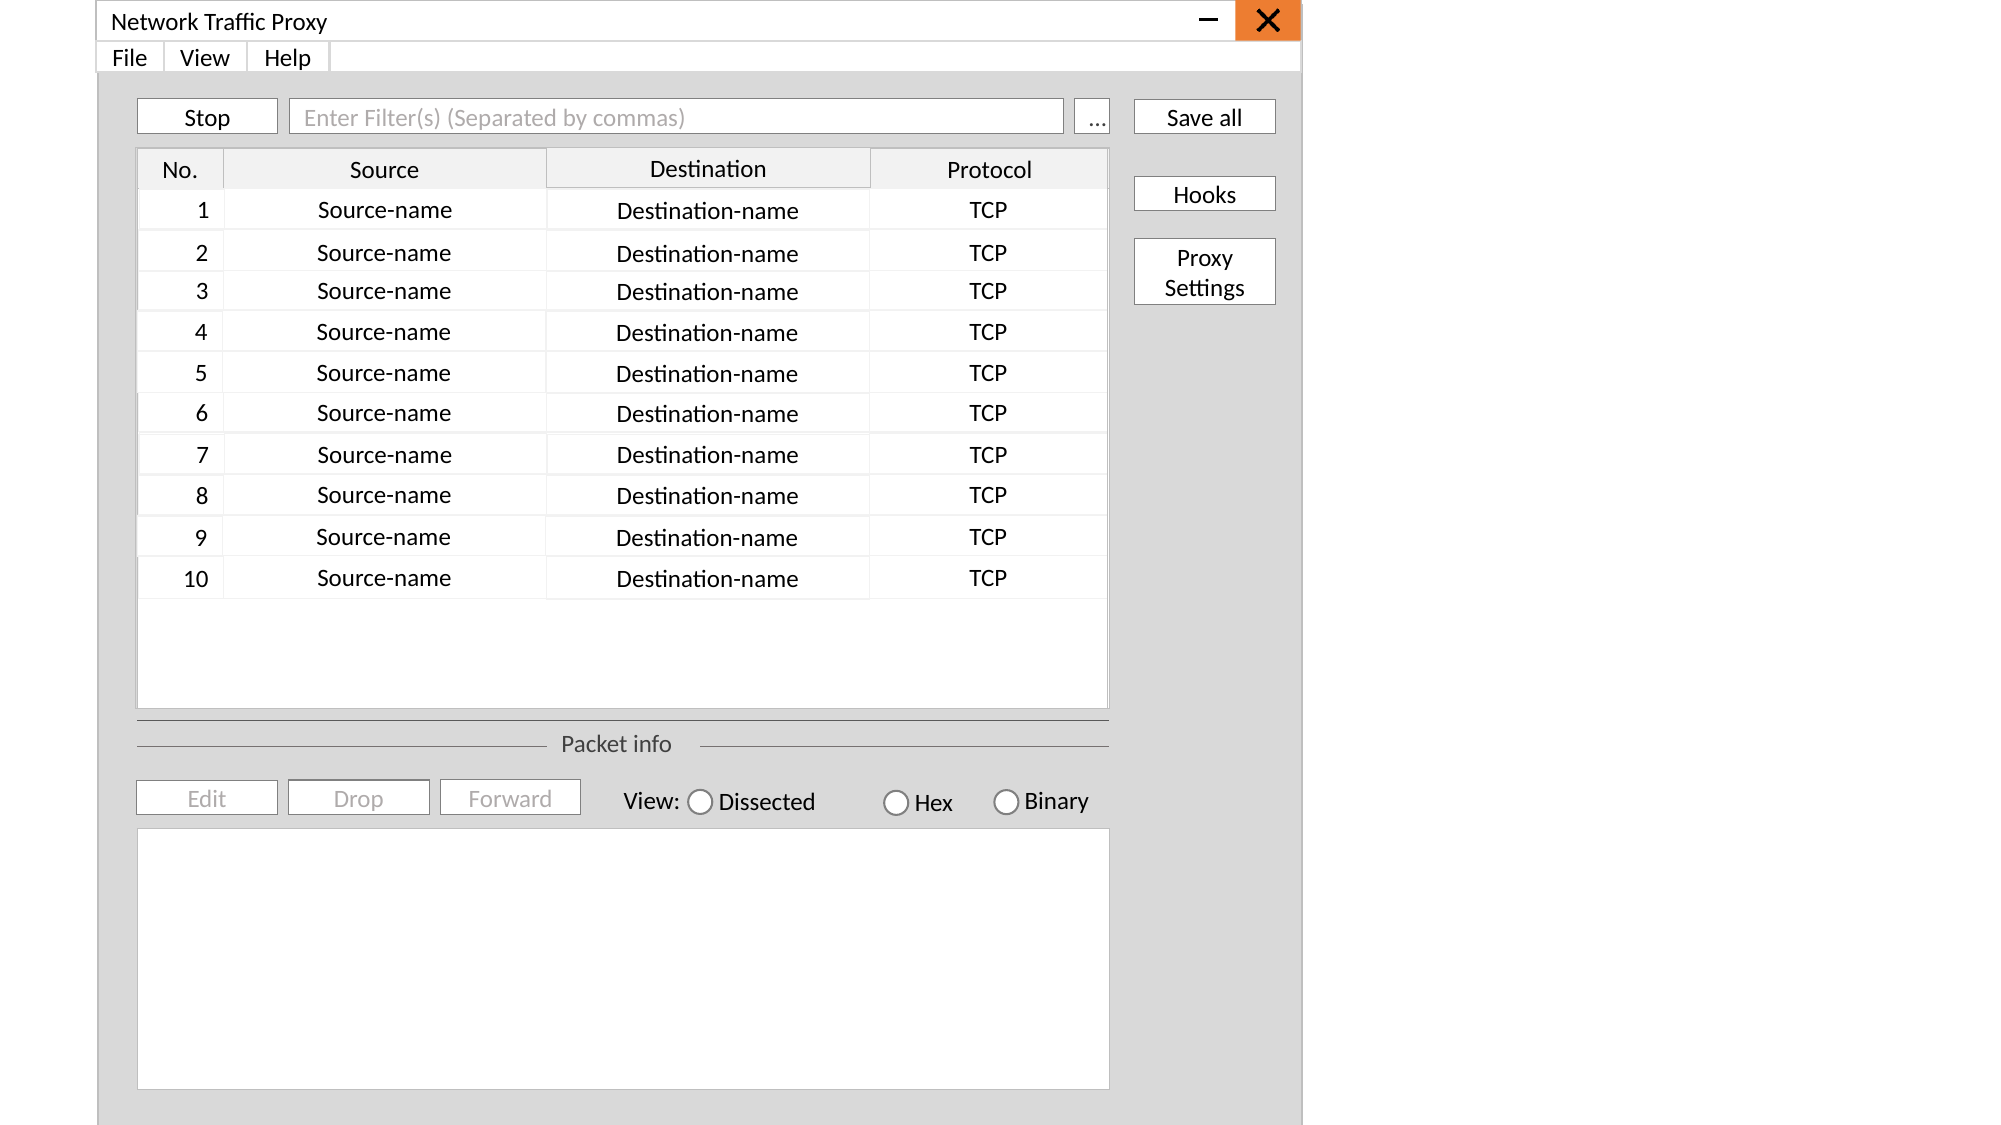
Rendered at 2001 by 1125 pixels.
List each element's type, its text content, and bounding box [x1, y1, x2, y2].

text_box Network Traffic Proxy [95, 0, 1234, 40]
text_box [97, 4, 1303, 1125]
text_box [136, 828, 1110, 1090]
text_box Hex [900, 779, 1048, 824]
text_box Stop [136, 98, 279, 135]
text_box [138, 432, 1108, 473]
text_box Forward [439, 779, 582, 816]
text_box Edit [136, 779, 278, 816]
text_box Drop [288, 779, 430, 816]
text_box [137, 393, 1108, 433]
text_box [138, 269, 1108, 309]
text_box Proxy Settings [1134, 237, 1276, 306]
text_box Enter Filter(s) (Separated by commas) [288, 98, 1065, 135]
text_box View: [608, 776, 756, 822]
text_box Hooks [1134, 175, 1276, 212]
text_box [137, 309, 1108, 350]
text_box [139, 188, 1108, 228]
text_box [137, 350, 1108, 393]
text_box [136, 514, 1108, 557]
text_box Packet info [546, 721, 701, 765]
text_box … [1073, 98, 1110, 135]
text_box [1234, 0, 1302, 42]
text_box View [163, 40, 246, 73]
picture [1252, 4, 1284, 36]
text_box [137, 228, 1108, 275]
text_box [883, 789, 900, 816]
text_box [329, 40, 1302, 73]
text_box Binary [1009, 777, 1157, 822]
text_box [138, 555, 1108, 599]
text_box File [95, 40, 163, 73]
text_box [135, 146, 1109, 710]
text_box Save all [1134, 98, 1276, 135]
text_box Help [246, 40, 329, 73]
text_box Dissected [703, 777, 852, 823]
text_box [138, 473, 1108, 514]
